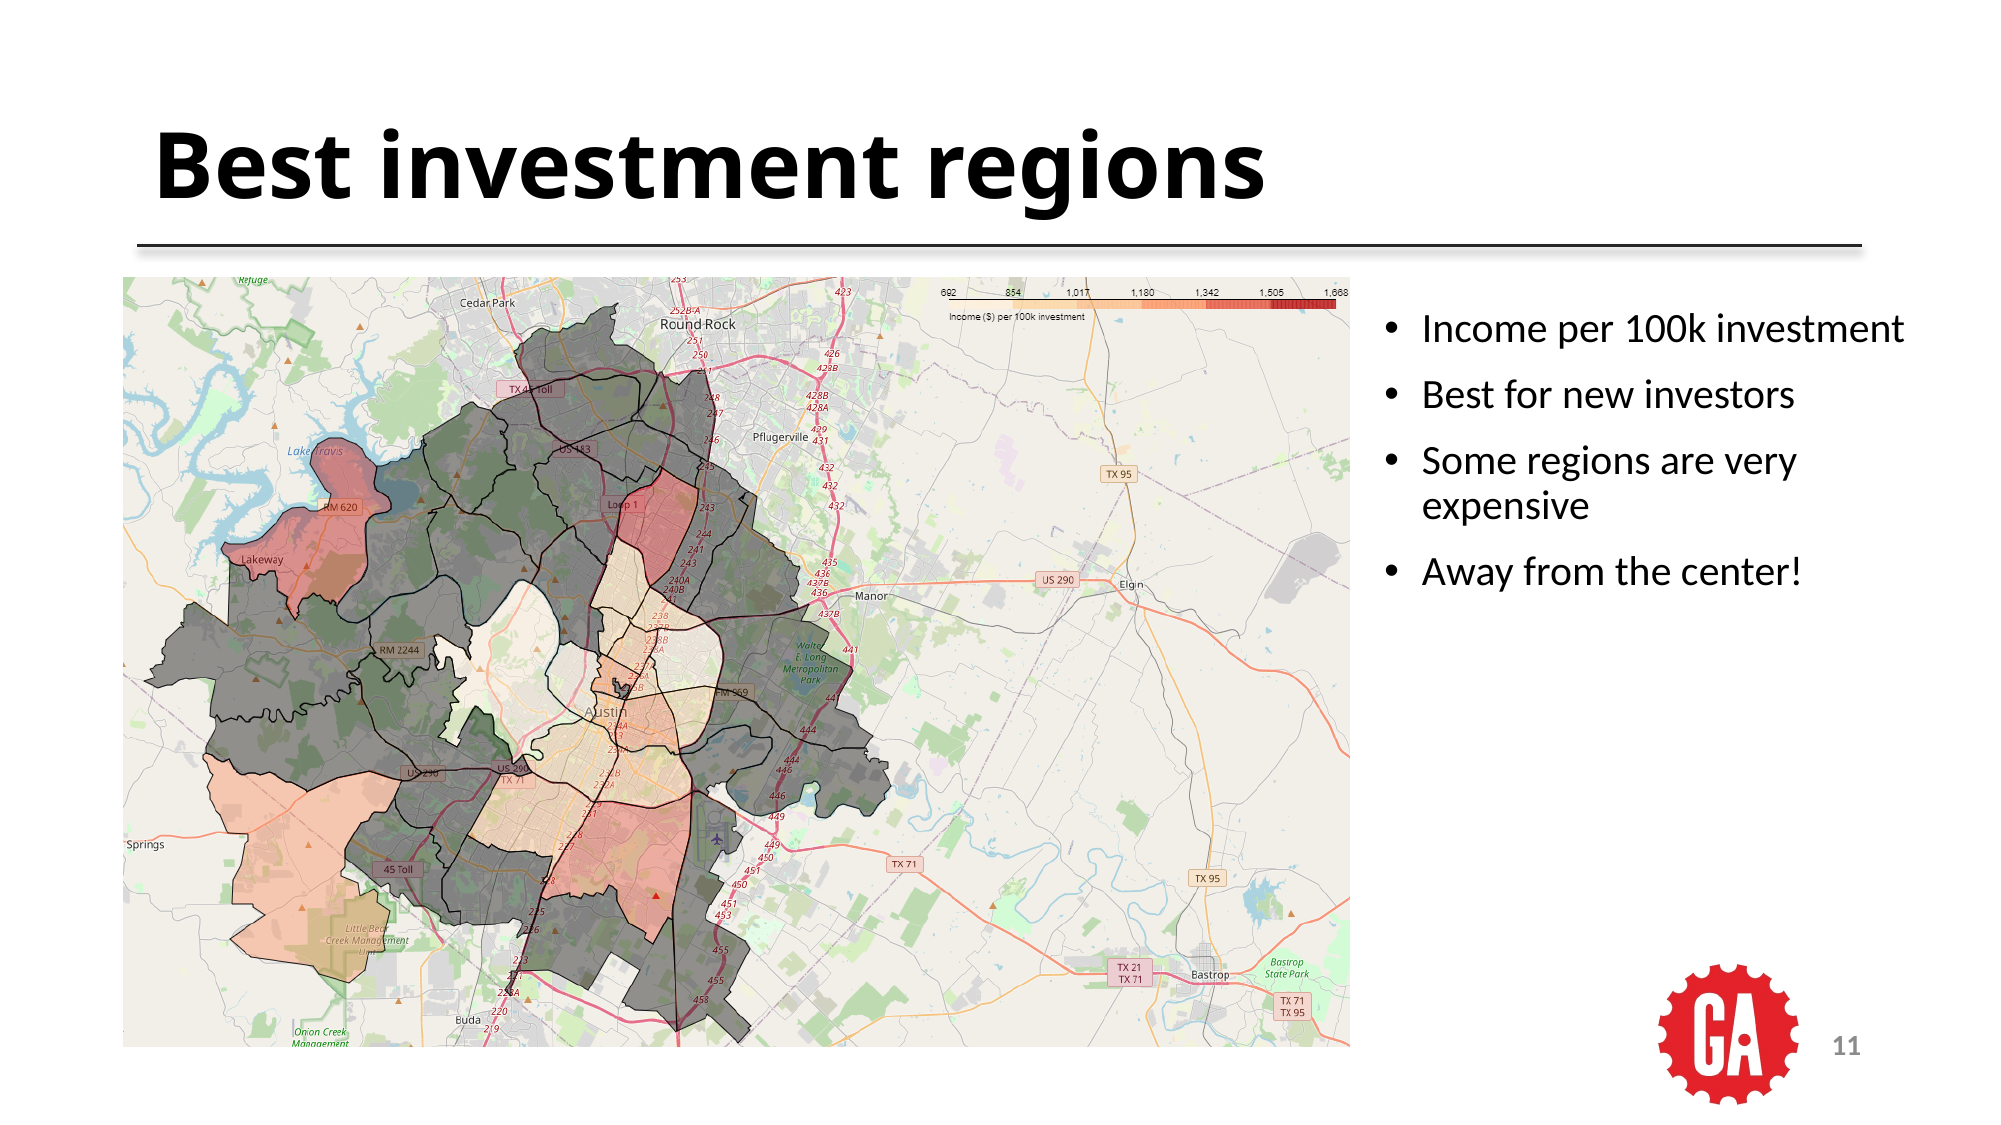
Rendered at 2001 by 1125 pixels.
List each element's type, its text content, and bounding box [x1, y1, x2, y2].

title Best investment regions [137, 59, 1863, 278]
picture [1637, 1074, 1819, 1125]
list Income per 100k investment Best for new investors Some regions are very expensive Away from the center! [1369, 299, 1928, 1014]
slide_number 11 [1426, 1013, 1877, 1074]
picture [123, 277, 1350, 1047]
